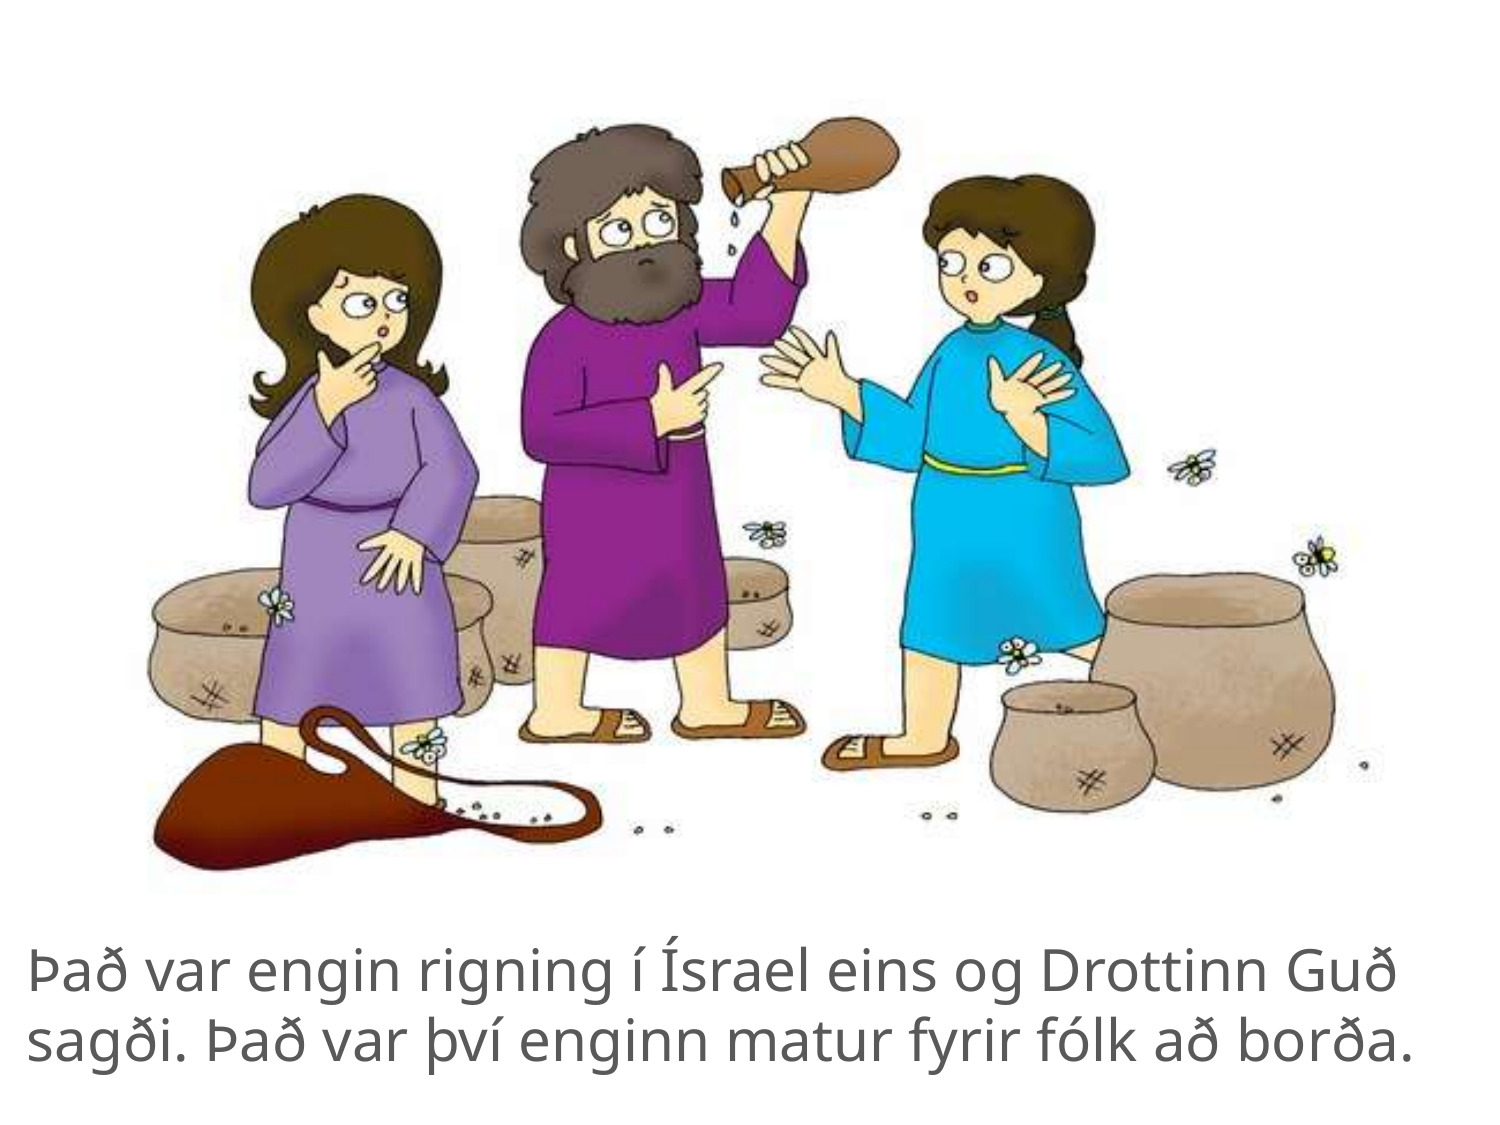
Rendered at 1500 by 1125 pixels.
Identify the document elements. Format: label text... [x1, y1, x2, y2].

text_box Það var engin rigning í Ísrael eins og Drottinn Guð sagði. Það var því enginn matur fyrir fólk að borða. [11, 925, 1483, 1081]
picture [0, 6, 1500, 894]
